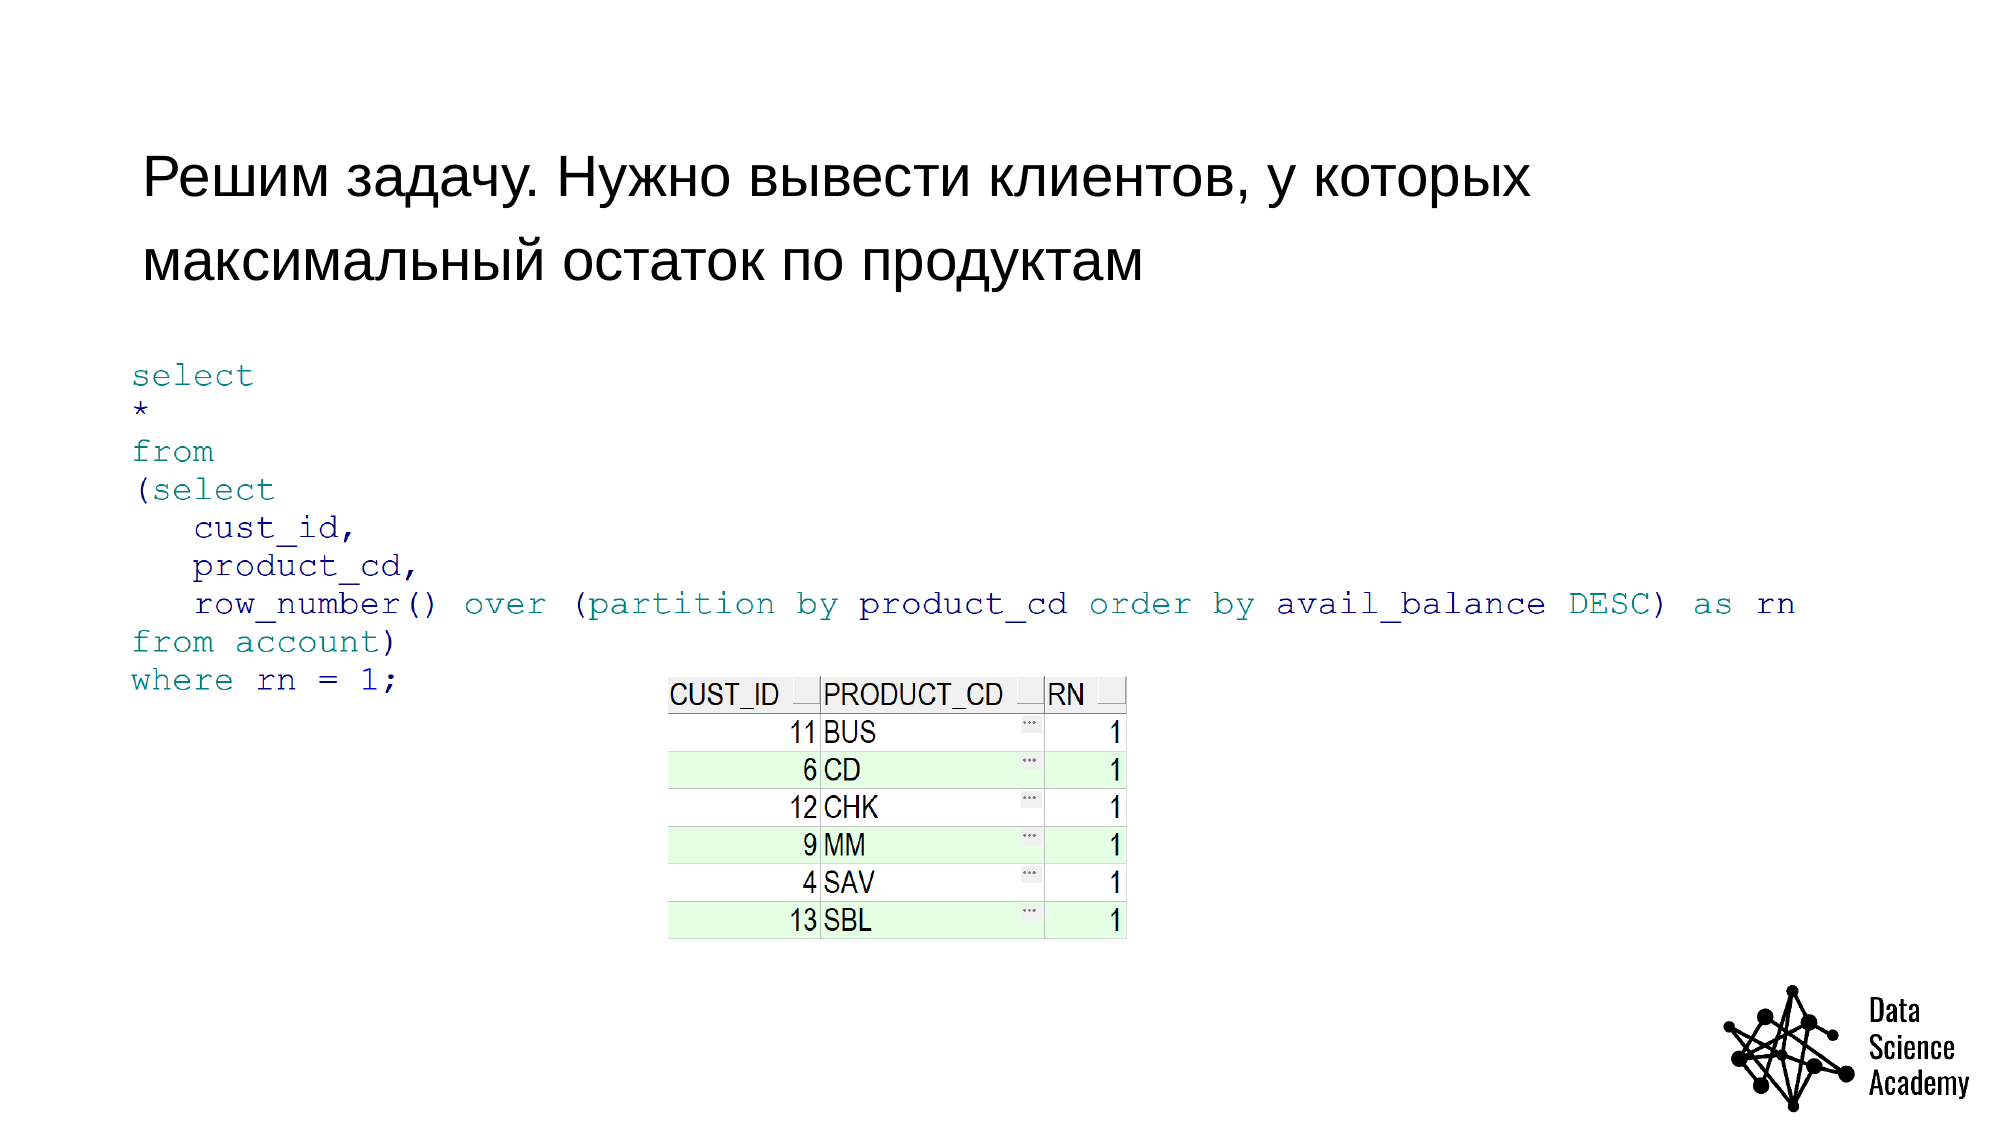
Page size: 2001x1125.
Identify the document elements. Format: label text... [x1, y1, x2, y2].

text_box Решим задачу. Нужно вывести клиентов, у которых максимальный остаток по продуктам [127, 0, 1899, 300]
picture [127, 345, 1817, 946]
picture [1671, 958, 2000, 1125]
